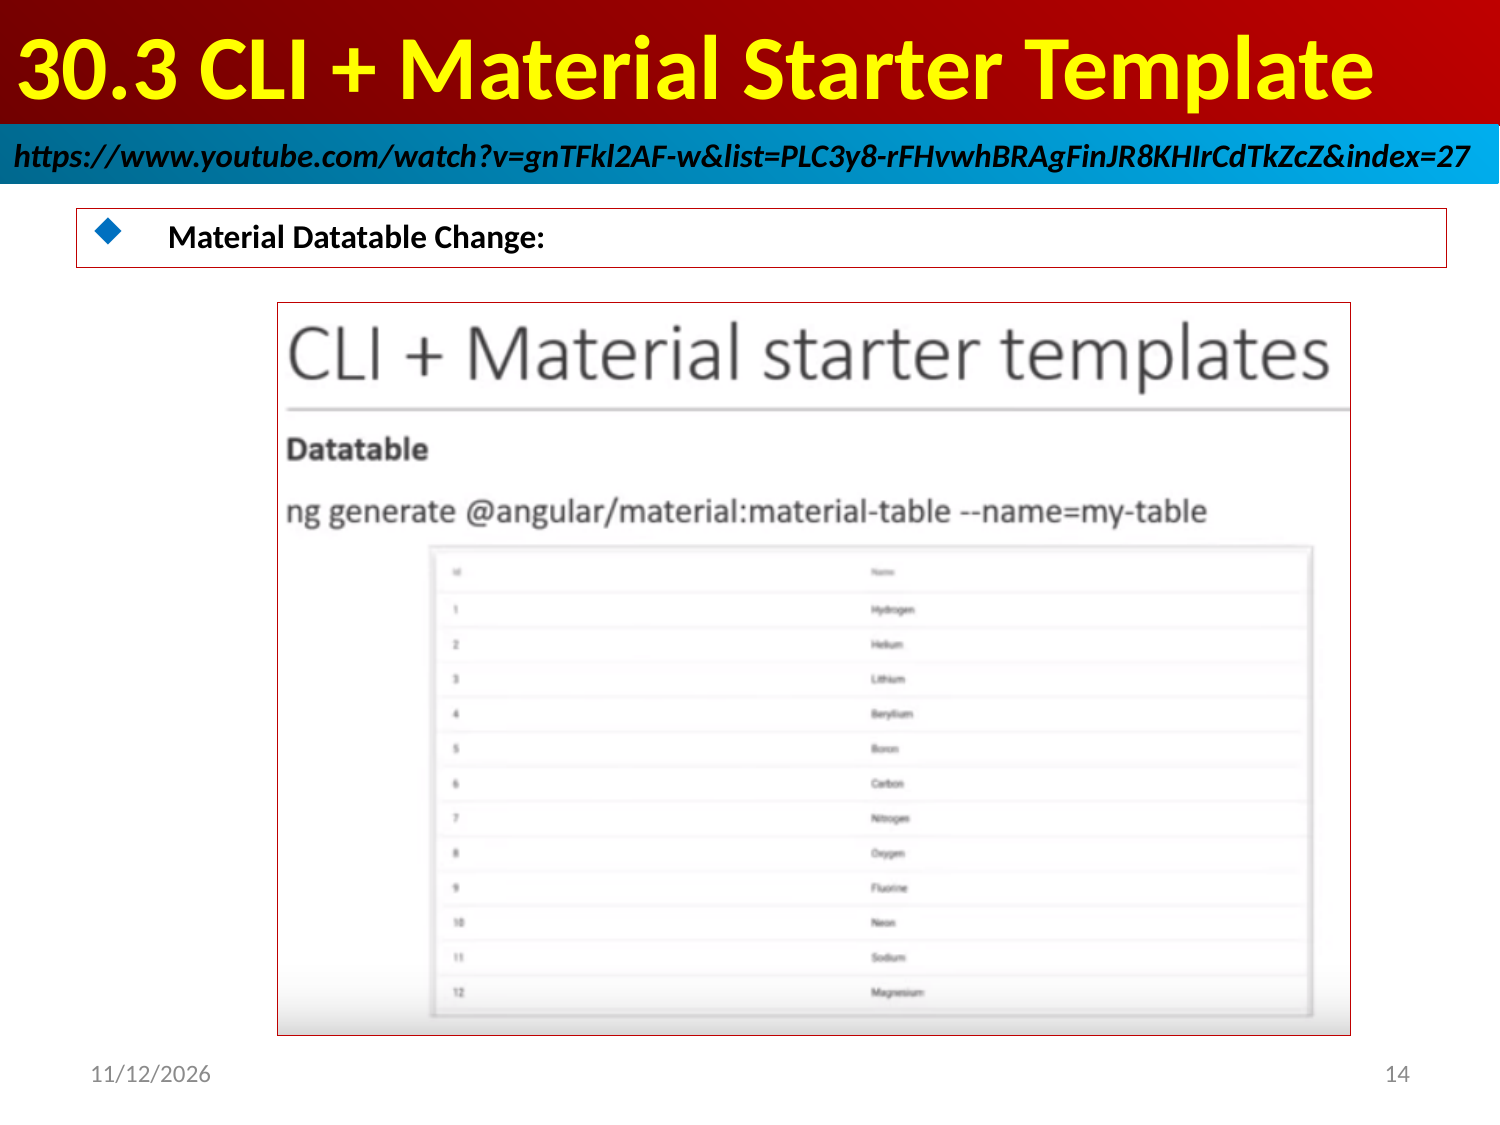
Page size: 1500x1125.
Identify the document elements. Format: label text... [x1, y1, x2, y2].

title 30.3 CLI + Material Starter Template [0, 0, 1500, 126]
slide_number 14 [1074, 1042, 1425, 1103]
picture [277, 302, 1352, 1036]
text_box https://www.youtube.com/watch?v=gnTFkl2AF-w&list=PLC3y8-rFHvwhBRAgFinJR8KHIrCdTkZcZ&index=27 [0, 124, 1499, 184]
subtitle Material Datatable Change: [76, 208, 1447, 268]
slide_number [75, 1042, 425, 1103]
